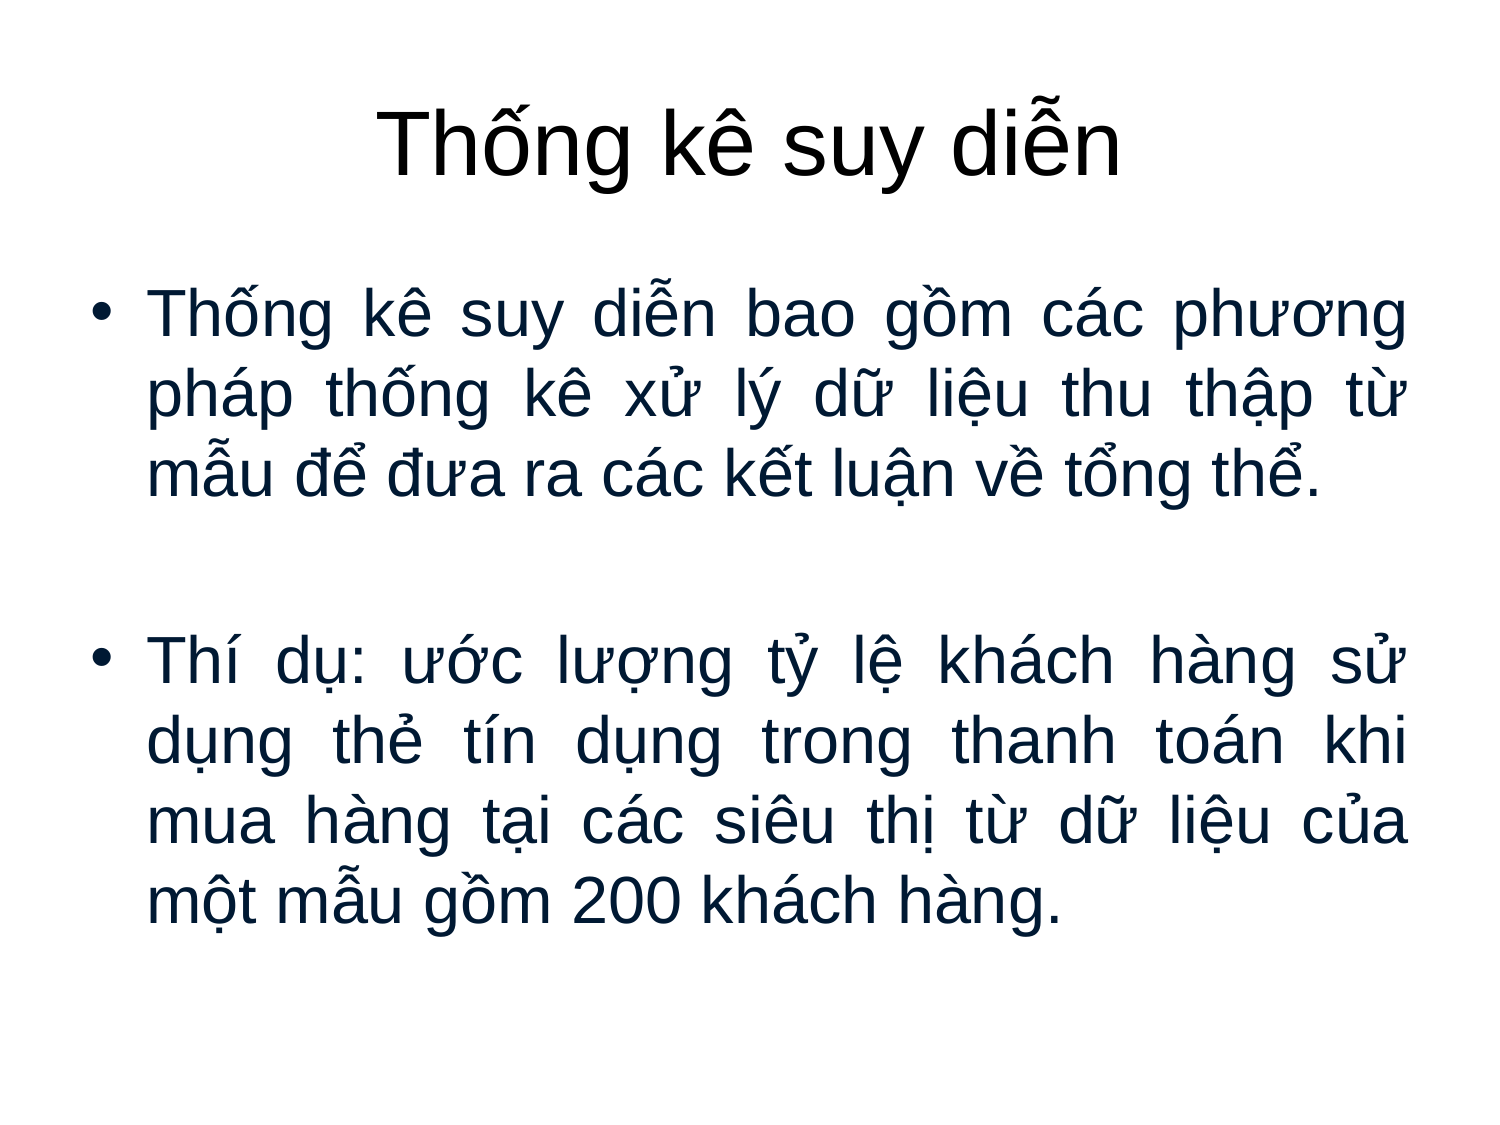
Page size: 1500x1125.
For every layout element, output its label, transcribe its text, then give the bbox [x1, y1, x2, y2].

title Thống kê suy diễn [75, 45, 1425, 233]
list Thống kê suy diễn bao gồm các phương pháp thống kê xử lý dữ liệu thu thập từ mẫu để đưa ra các kết luận về tổng thể. Thí dụ: ước lượng tỷ lệ khách hàng sử dụng thẻ tín dụng trong thanh toán khi mua hàng tại các siêu thị từ dữ liệu của một mẫu gồm 200 khách hàng. [75, 262, 1425, 1005]
